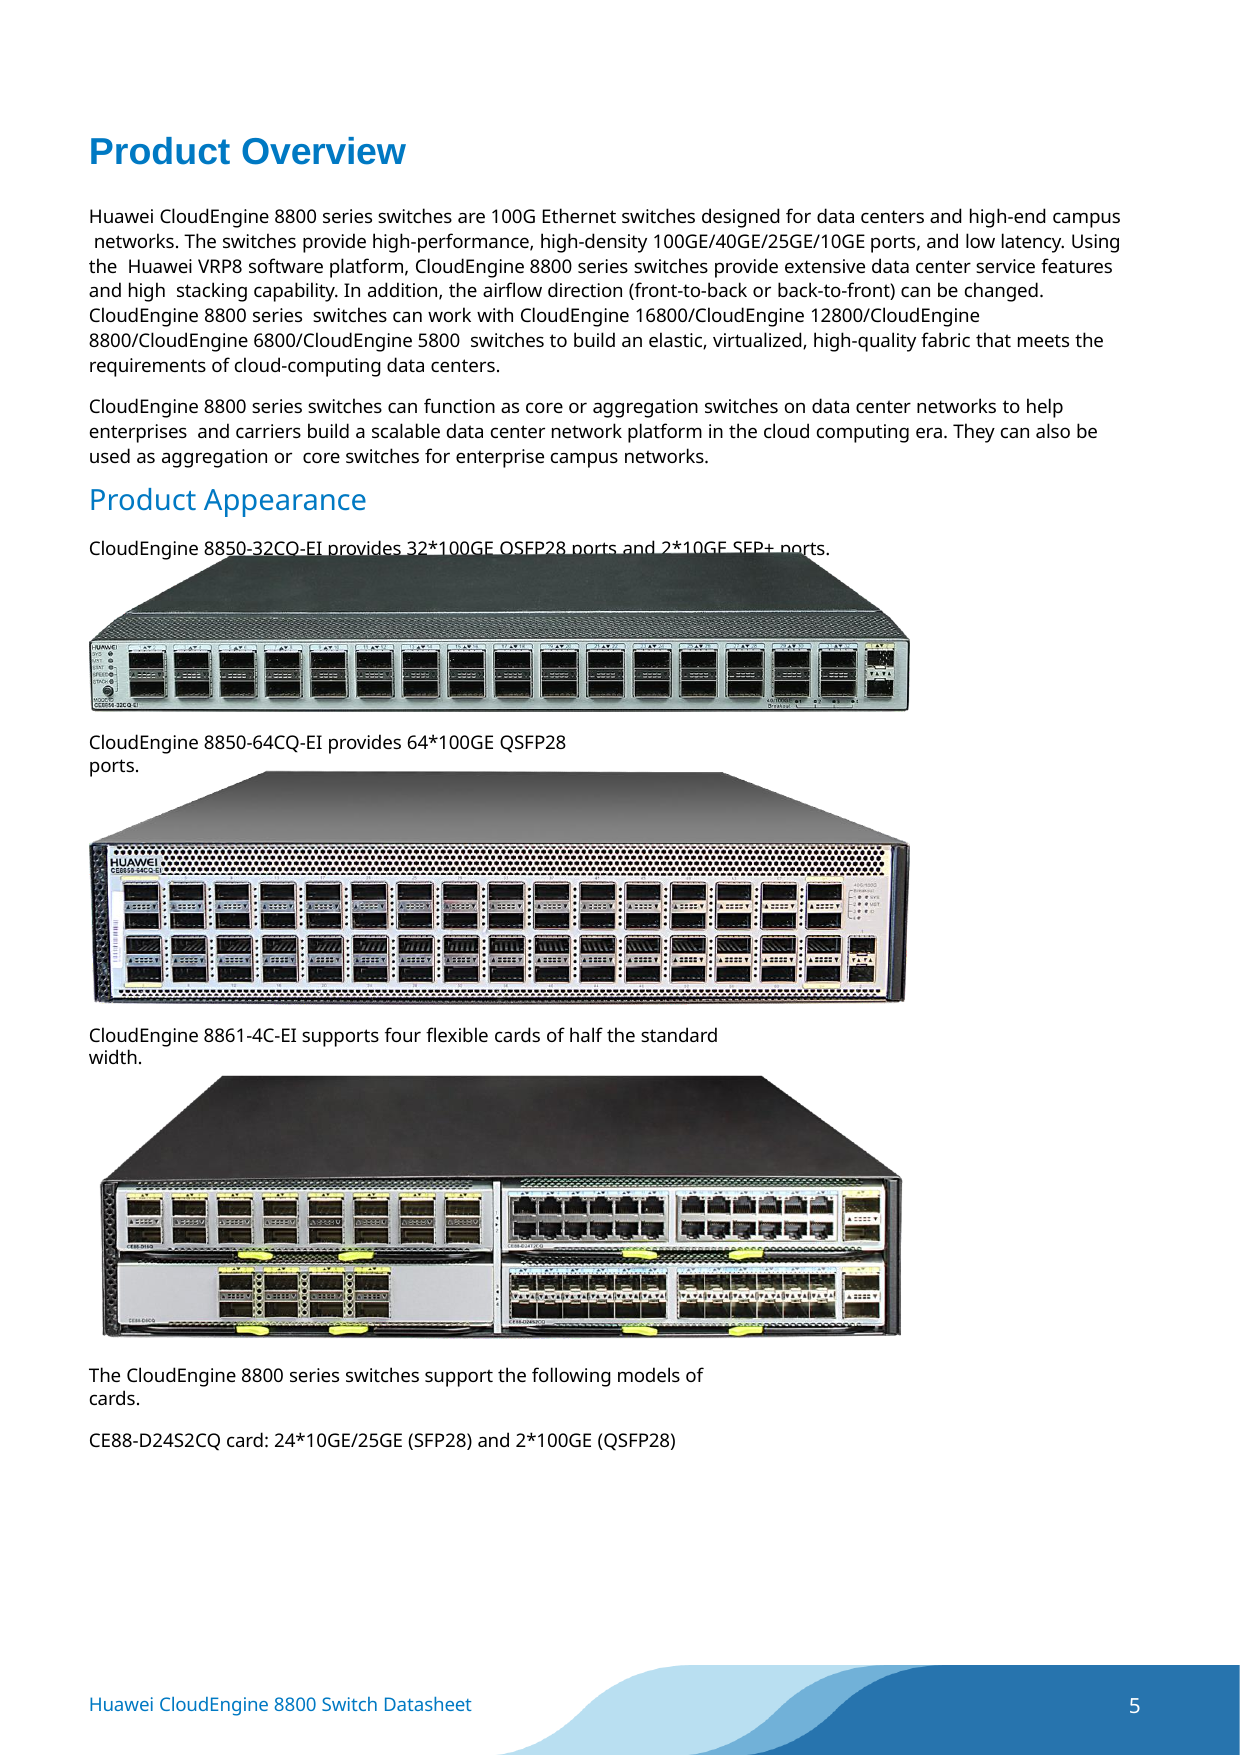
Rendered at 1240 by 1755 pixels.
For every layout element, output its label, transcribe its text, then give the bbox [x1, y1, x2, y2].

picture [495, 1665, 1240, 1755]
footer Huawei CloudEngine 8800 Switch Datasheet [86, 1692, 494, 1755]
picture [88, 552, 910, 713]
slide_number 5 [1122, 1692, 1159, 1755]
text_box CloudEngine 8850-64CQ-EI provides 64*100GE QSFP28 ports. [86, 728, 622, 770]
text_box CloudEngine 8861-4C-EI supports four flexible cards of half the standard width. [86, 1021, 749, 1069]
text_box Product Overview Huawei CloudEngine 8800 series switches are 100G Ethernet switches designed for data centers and high-end campus networks. The switches provide high-performance, high-density 100GE/40GE/25GE/10GE ports, and low latency. Using the Huawei VRP8 software platform, CloudEngine 8800 series switches provide extensive data center service features and high stacking capability. In addition, the airflow direction (front-to-back or back-to-front) can be changed. CloudEngine 8800 series switches can work with CloudEngine 16800/CloudEngine 12800/CloudEngine 8800/CloudEngine 6800/CloudEngine 5800 switches to build an elastic, virtualized, high-quality fabric that meets the requirements of cloud-computing data centers. CloudEngine 8800 series switches can function as core or aggregation switches on data center networks to help enterprises and carriers build a scalable data center network platform in the cloud computing era. They can also be used as aggregation or core switches for enterprise campus networks. Product Appearance CloudEngine 8850-32CQ-EI provides 32*100GE QSFP28 ports and 2*10GE SFP+ ports. [86, 125, 1143, 559]
text_box The CloudEngine 8800 series switches support the following models of cards. CE88-D24S2CQ card: 24*10GE/25GE (SFP28) and 2*100GE (QSFP28) [86, 1361, 735, 1452]
picture [99, 1075, 903, 1339]
picture [88, 769, 910, 1005]
